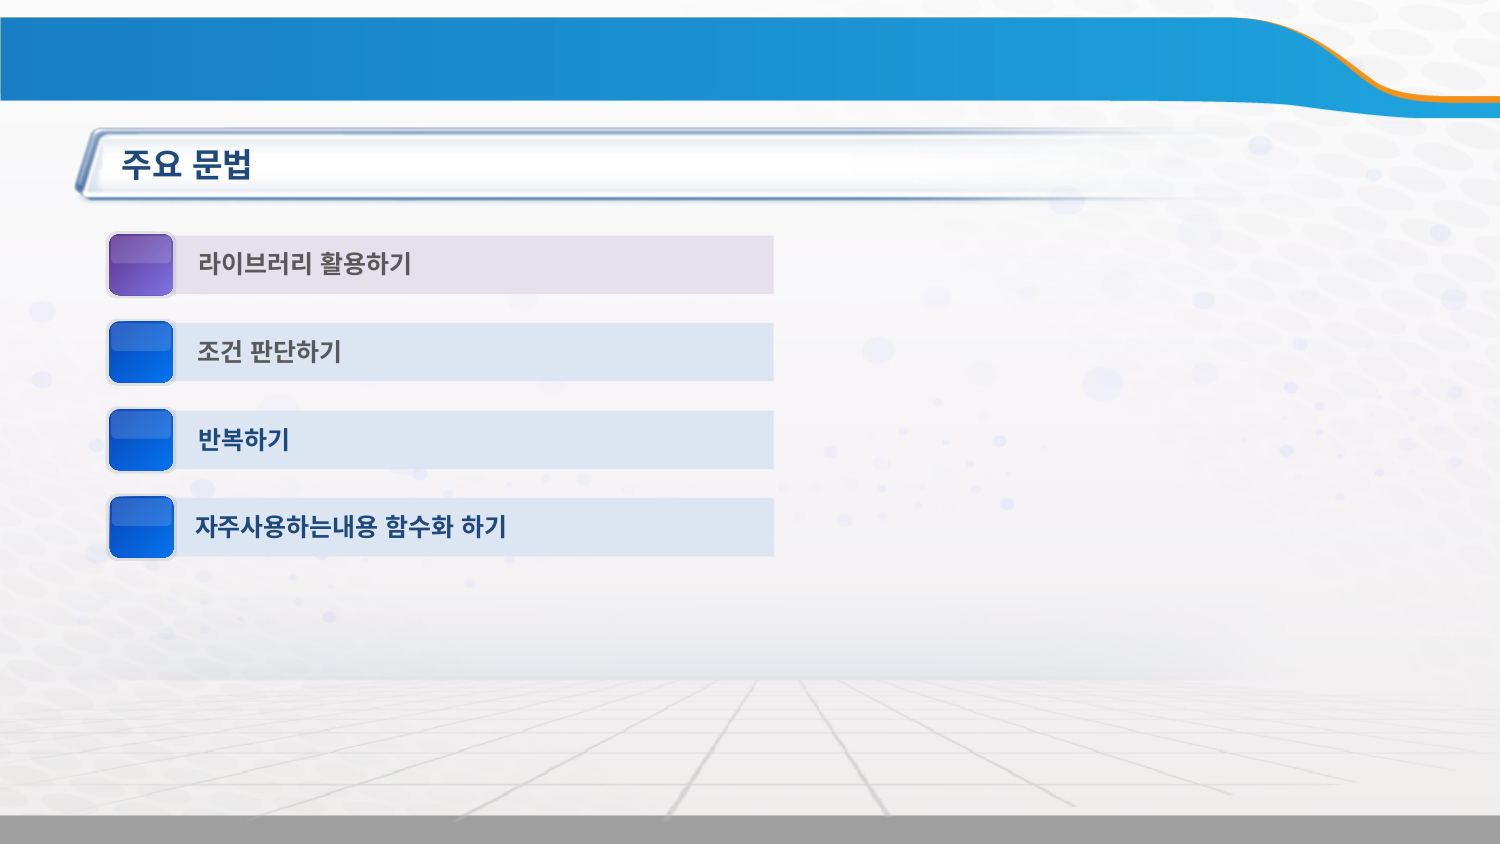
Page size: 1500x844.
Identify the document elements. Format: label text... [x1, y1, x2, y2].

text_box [74, 126, 1289, 208]
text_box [104, 406, 774, 474]
picture [0, 0, 1500, 844]
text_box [100, 230, 774, 299]
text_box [105, 493, 775, 562]
text_box 1. Spark 기본문법 [29, 0, 1175, 103]
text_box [104, 318, 774, 387]
